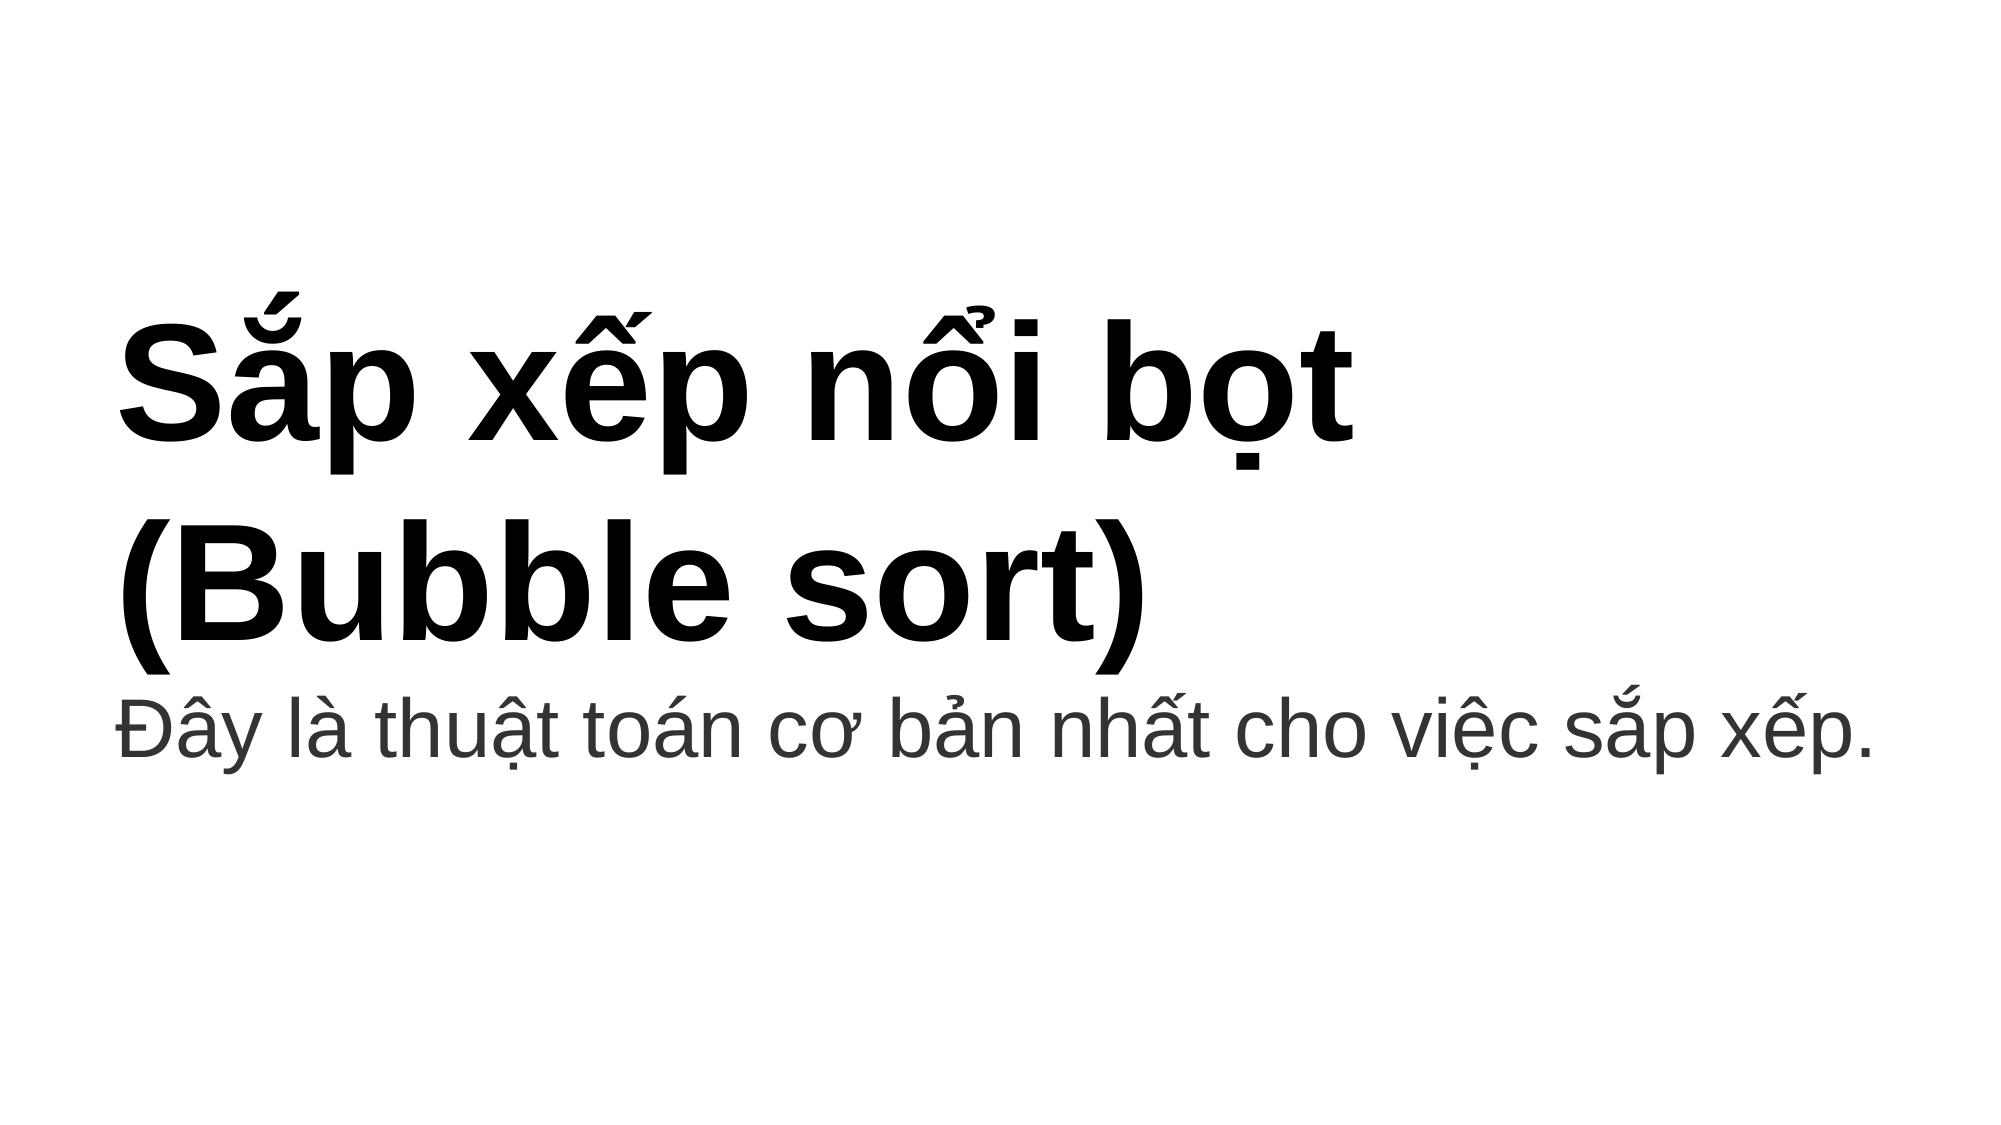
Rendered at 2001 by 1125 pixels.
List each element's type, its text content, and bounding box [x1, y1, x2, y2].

title Sắp xếp nổi bọt (Bubble sort) Đây là thuật toán cơ bản nhất cho việc sắp xếp. [115, 274, 1914, 875]
